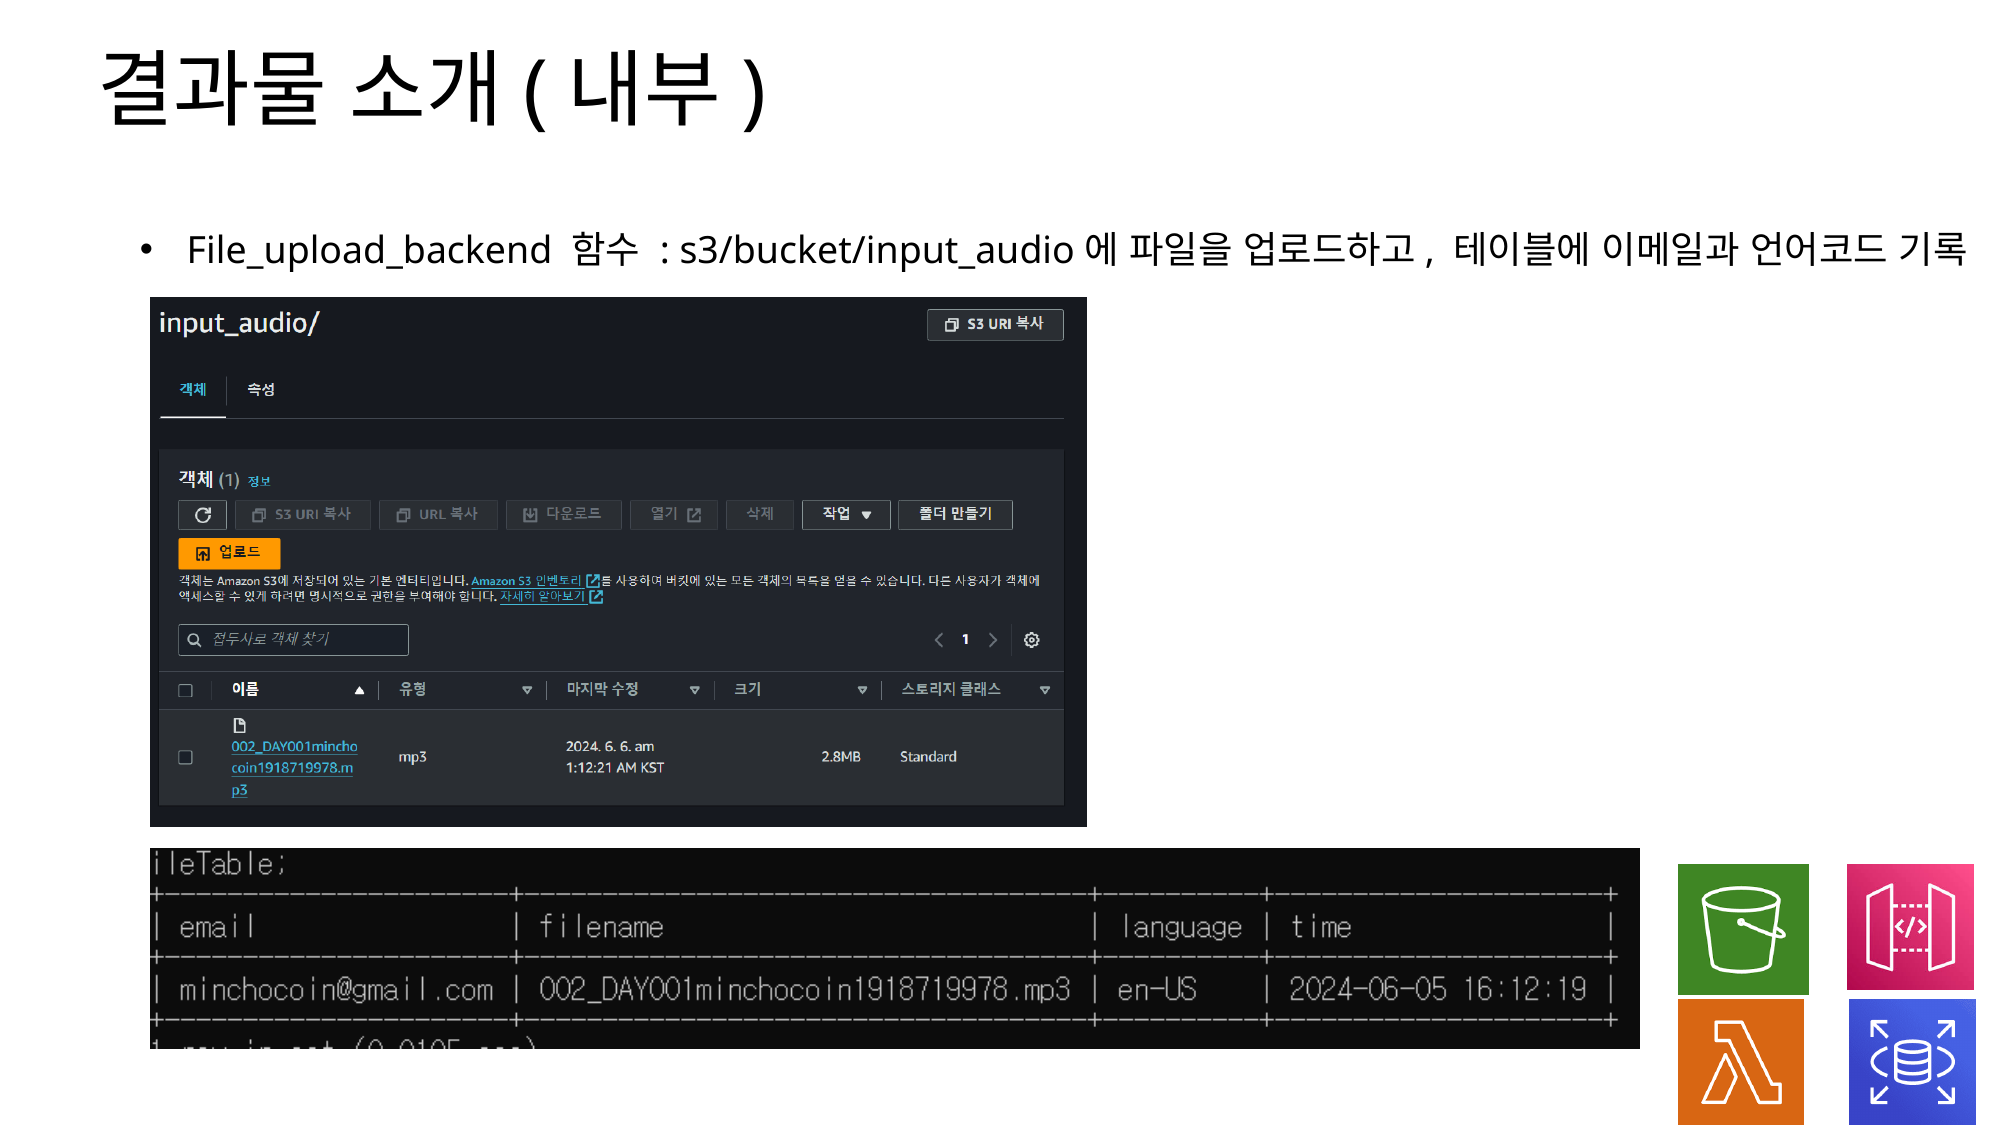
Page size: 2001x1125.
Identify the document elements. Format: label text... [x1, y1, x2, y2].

picture [1678, 999, 1804, 1125]
picture [1849, 999, 1976, 1125]
picture [150, 848, 1640, 1049]
picture [150, 297, 1087, 827]
picture [1847, 864, 1974, 990]
picture [1678, 864, 1809, 995]
text_box 결과물 소개(내부) [82, 29, 781, 144]
text_box File_upload_backend 함수 : s3/bucket/input_audio에 파일을 업로드하고, 테이블에 이메일과 언어코드 기록 [124, 218, 1983, 279]
